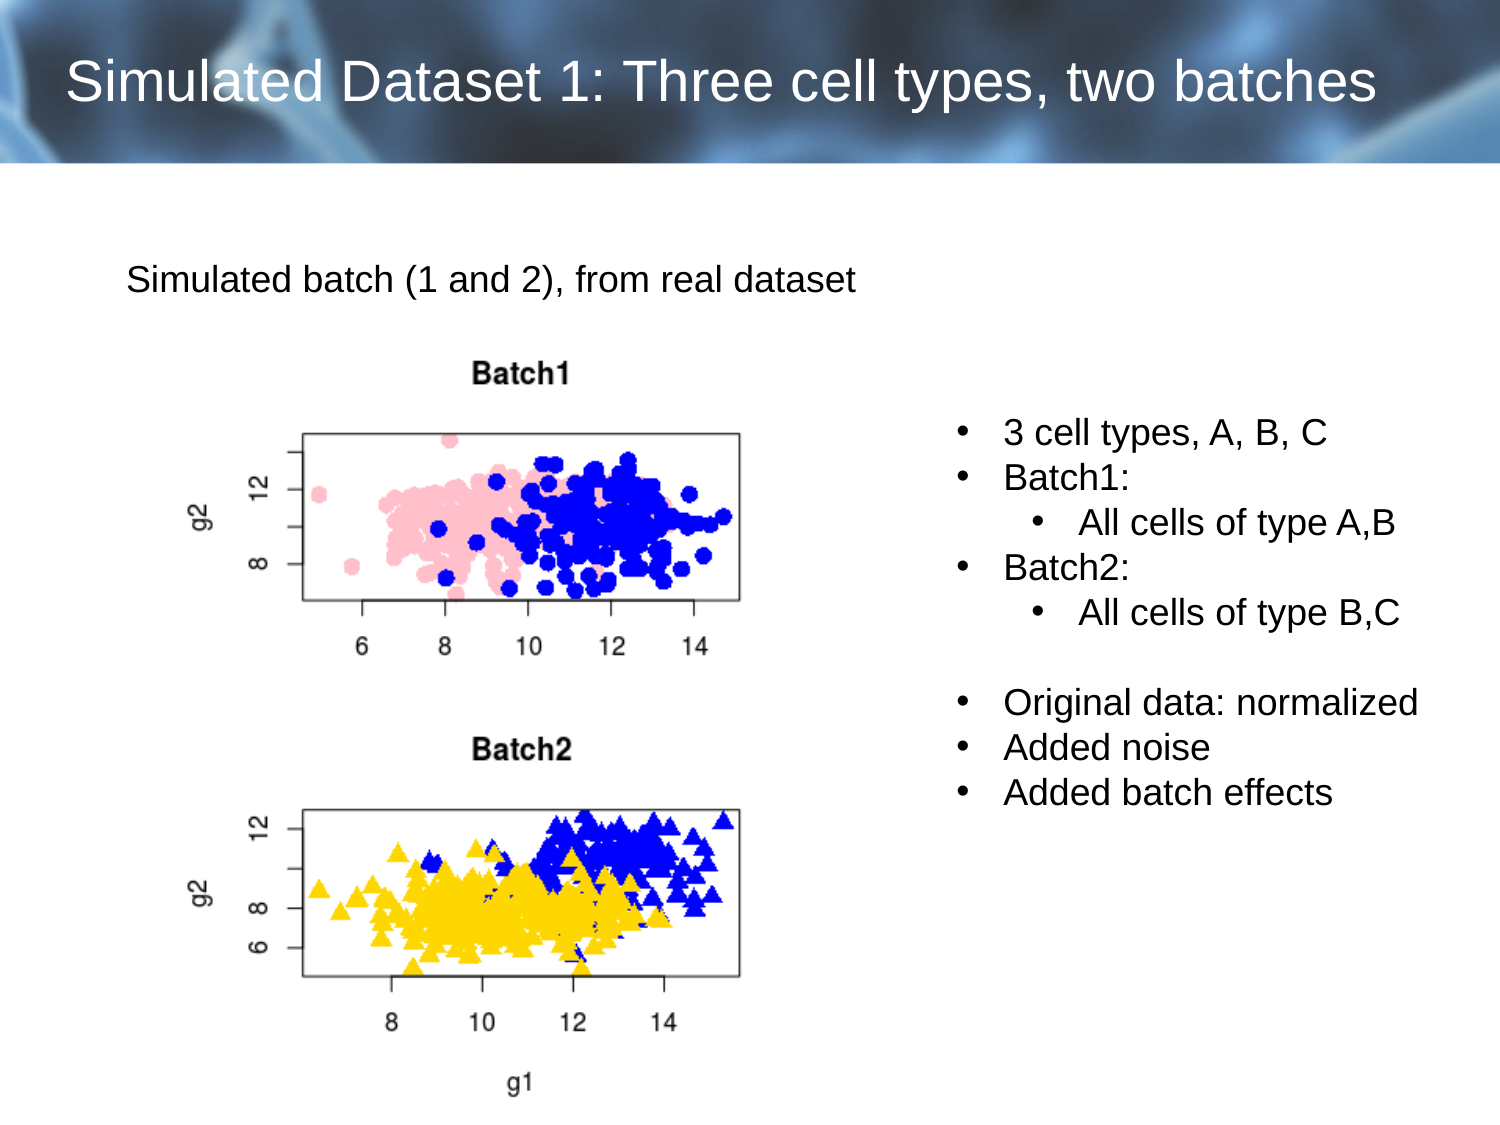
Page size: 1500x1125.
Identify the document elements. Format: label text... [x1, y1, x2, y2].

text_box 3 cell types, A, B, C Batch1: All cells of type A,B Batch2: All cells of type B,C Original data: normalized Added noise Added batch effects [941, 400, 1450, 821]
title After limma correction [0, 0, 1500, 163]
title Simulated Dataset 1: Three cell types, two batches [50, 26, 1450, 139]
picture [180, 311, 803, 1125]
text_box Simulated batch (1 and 2), from real dataset [111, 247, 872, 308]
